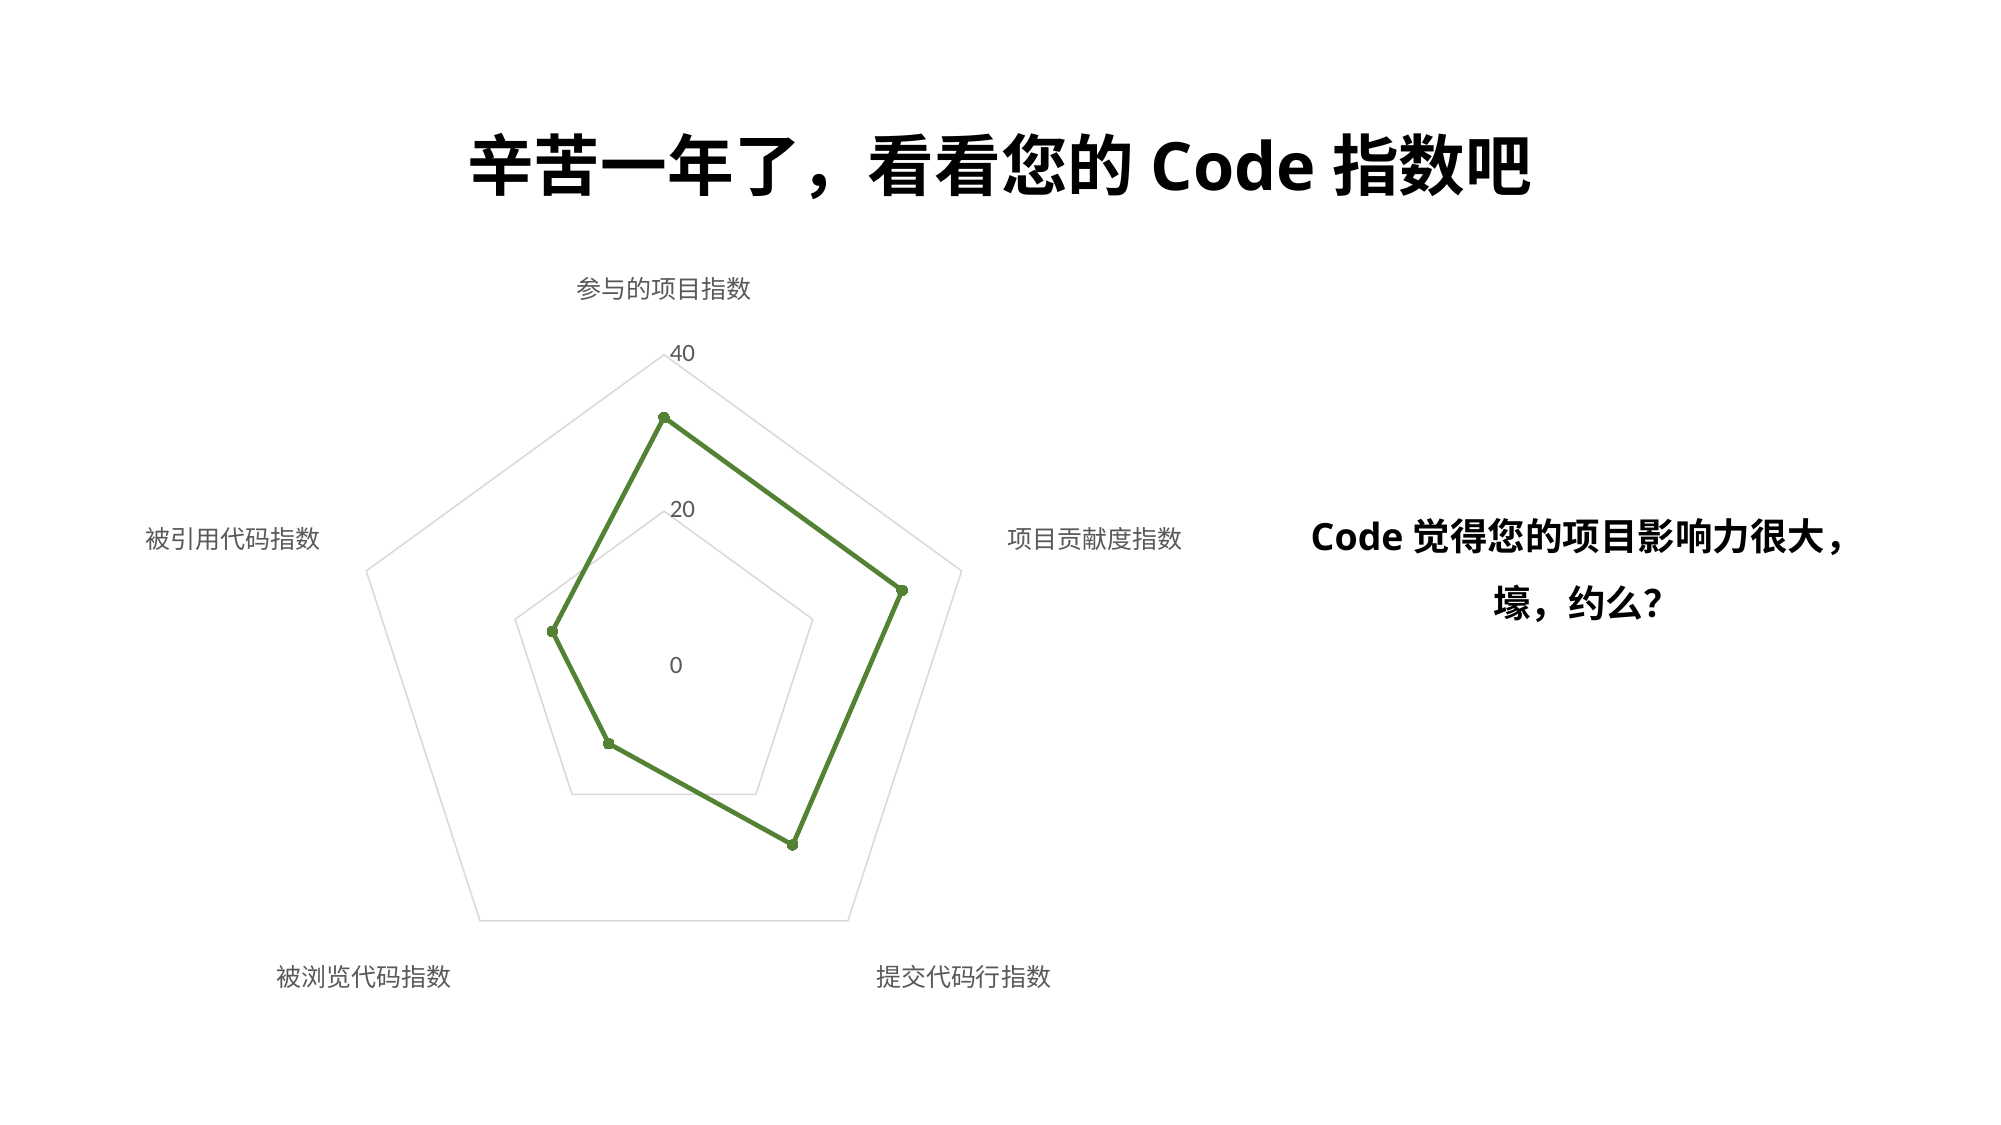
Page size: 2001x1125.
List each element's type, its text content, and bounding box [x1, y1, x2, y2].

text_box Code觉得您的项目影响力很大， 壕，约么？ [1249, 483, 1969, 633]
chart [79, 257, 1249, 1010]
title 辛苦一年了，看看您的Code指数吧 [137, 59, 1863, 278]
